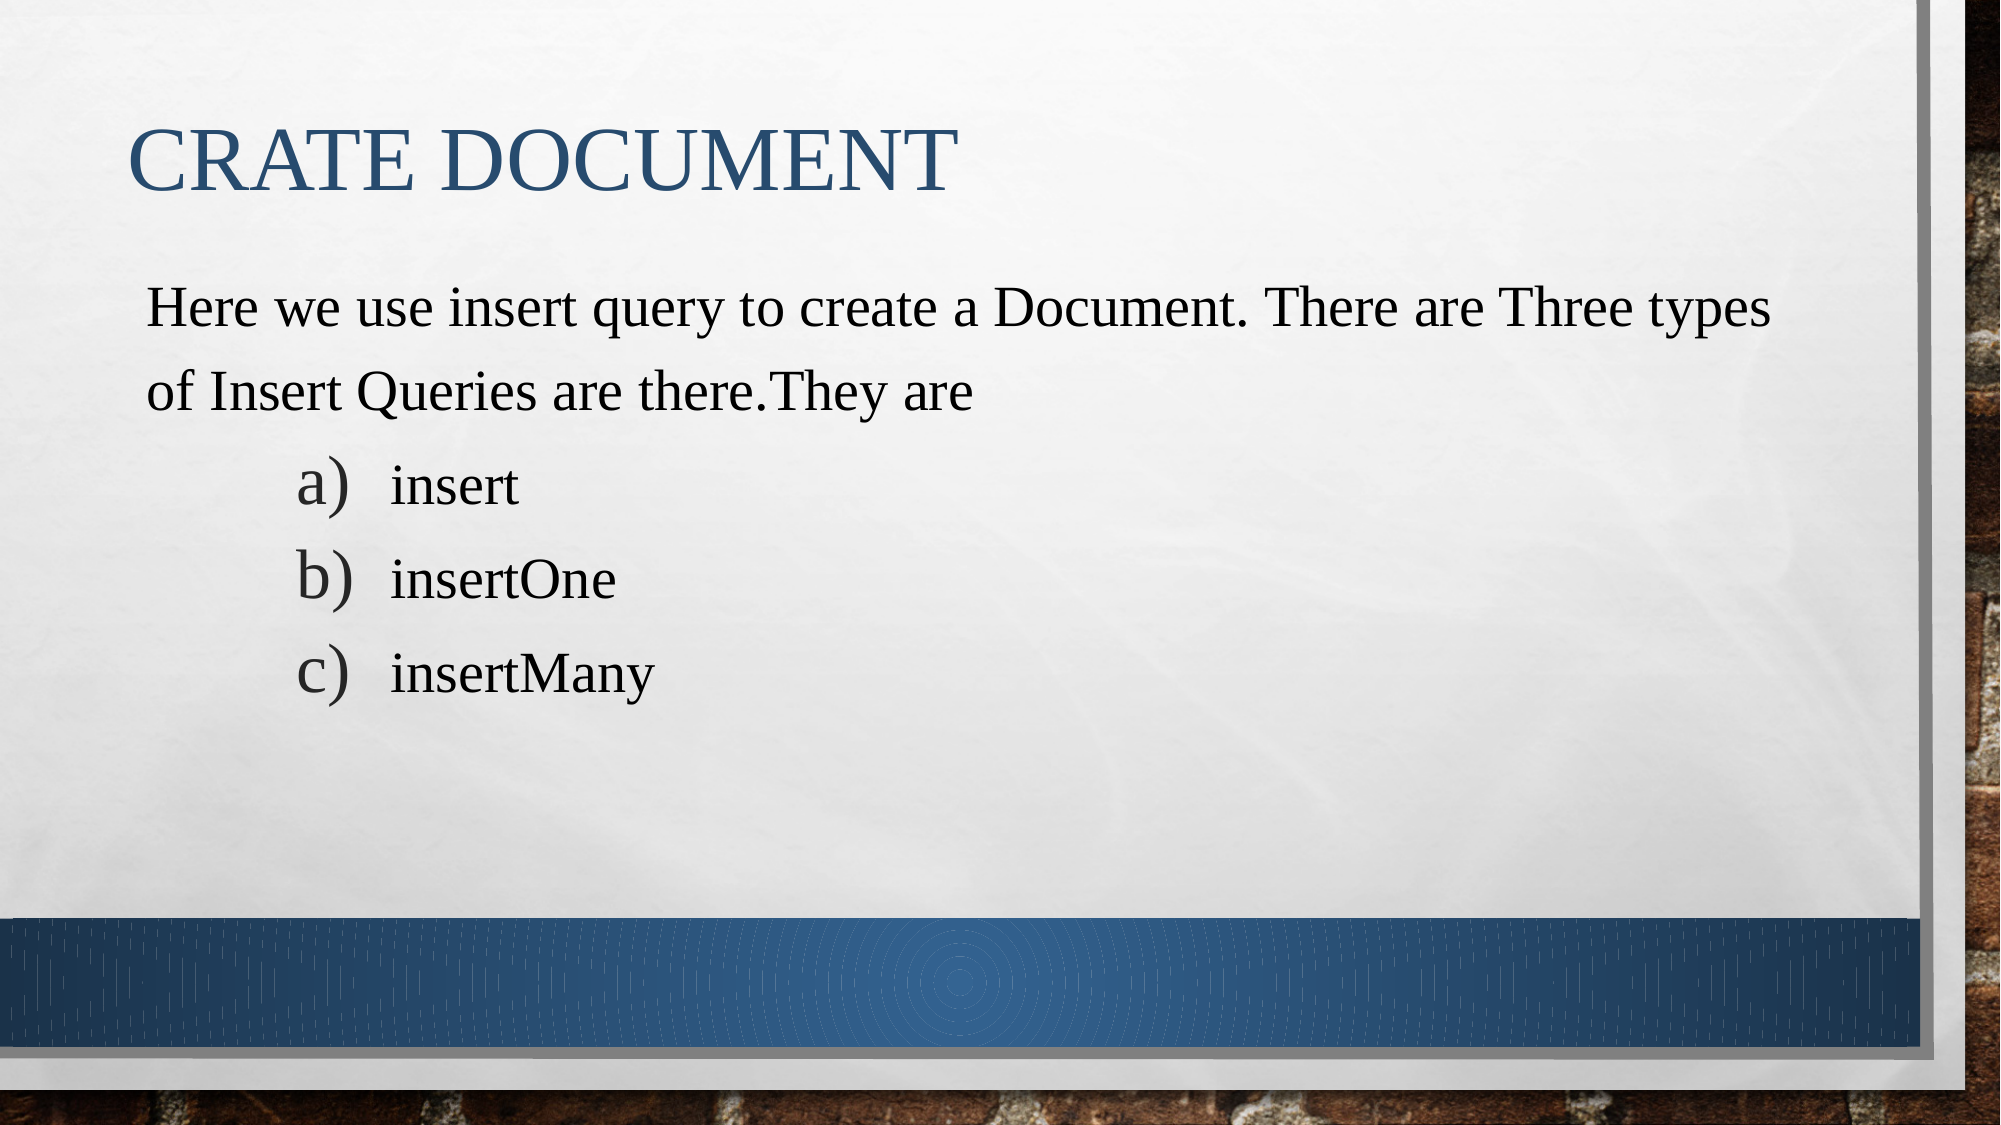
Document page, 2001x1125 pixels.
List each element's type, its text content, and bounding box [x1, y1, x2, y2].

list Here we use insert query to create a Document. There are Three types of Insert Queries are there.They are insert insertOne insertMany [131, 207, 1837, 751]
title Crate document [112, 66, 1818, 255]
picture [0, 0, 2000, 1125]
